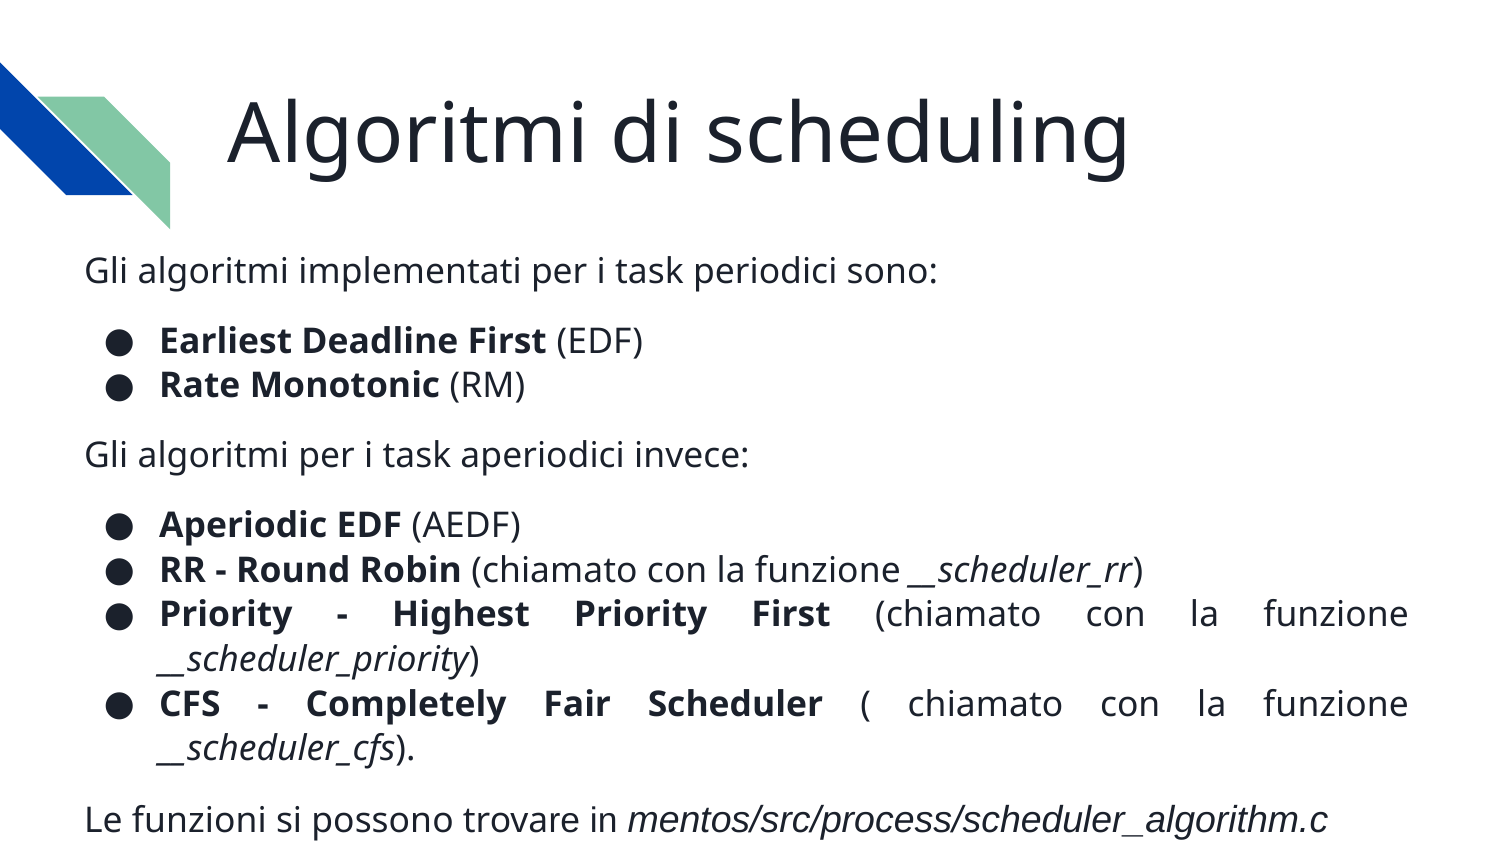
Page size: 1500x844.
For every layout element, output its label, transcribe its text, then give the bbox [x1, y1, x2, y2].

list Gli algoritmi implementati per i task periodici sono: Earliest Deadline First (EDF) Rate Monotonic (RM) Gli algoritmi per i task aperiodici invece: Aperiodic EDF (AEDF) RR - Round Robin (chiamato con la funzione __scheduler_rr) Priority - Highest Priority First (chiamato con la funzione __scheduler_priority) CFS - Completely Fair Scheduler ( chiamato con la funzione __scheduler_cfs). Le funzioni si possono trovare in mentos/src/process/scheduler_algorithm.c [69, 230, 1425, 791]
title Algoritmi di scheduling [212, 64, 1391, 215]
